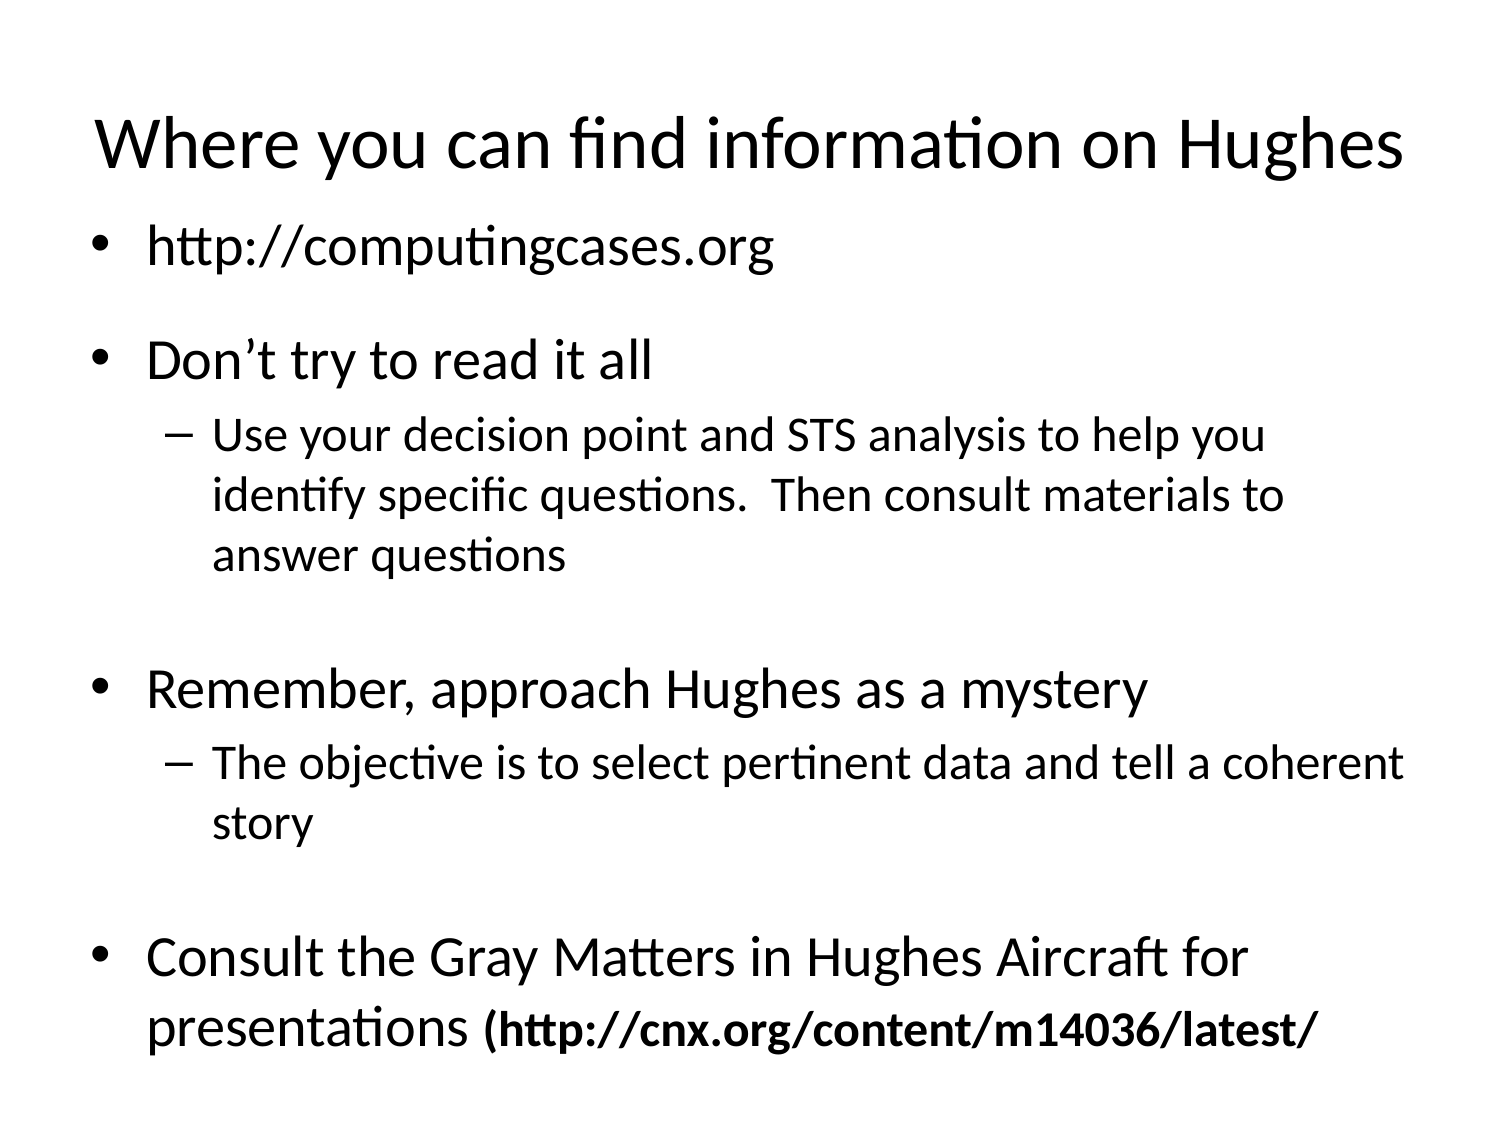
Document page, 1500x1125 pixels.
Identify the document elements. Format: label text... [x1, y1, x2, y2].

title Where you can find information on Hughes [74, 44, 1426, 199]
list http://computingcases.org Don’t try to read it all Use your decision point and STS analysis to help you identify specific questions. Then consult materials to answer questions Remember, approach Hughes as a mystery The objective is to select pertinent data and tell a coherent story Consult the Gray Matters in Hughes Aircraft for presentations (http://cnx.org/content/m14036/latest/ [74, 199, 1426, 1076]
